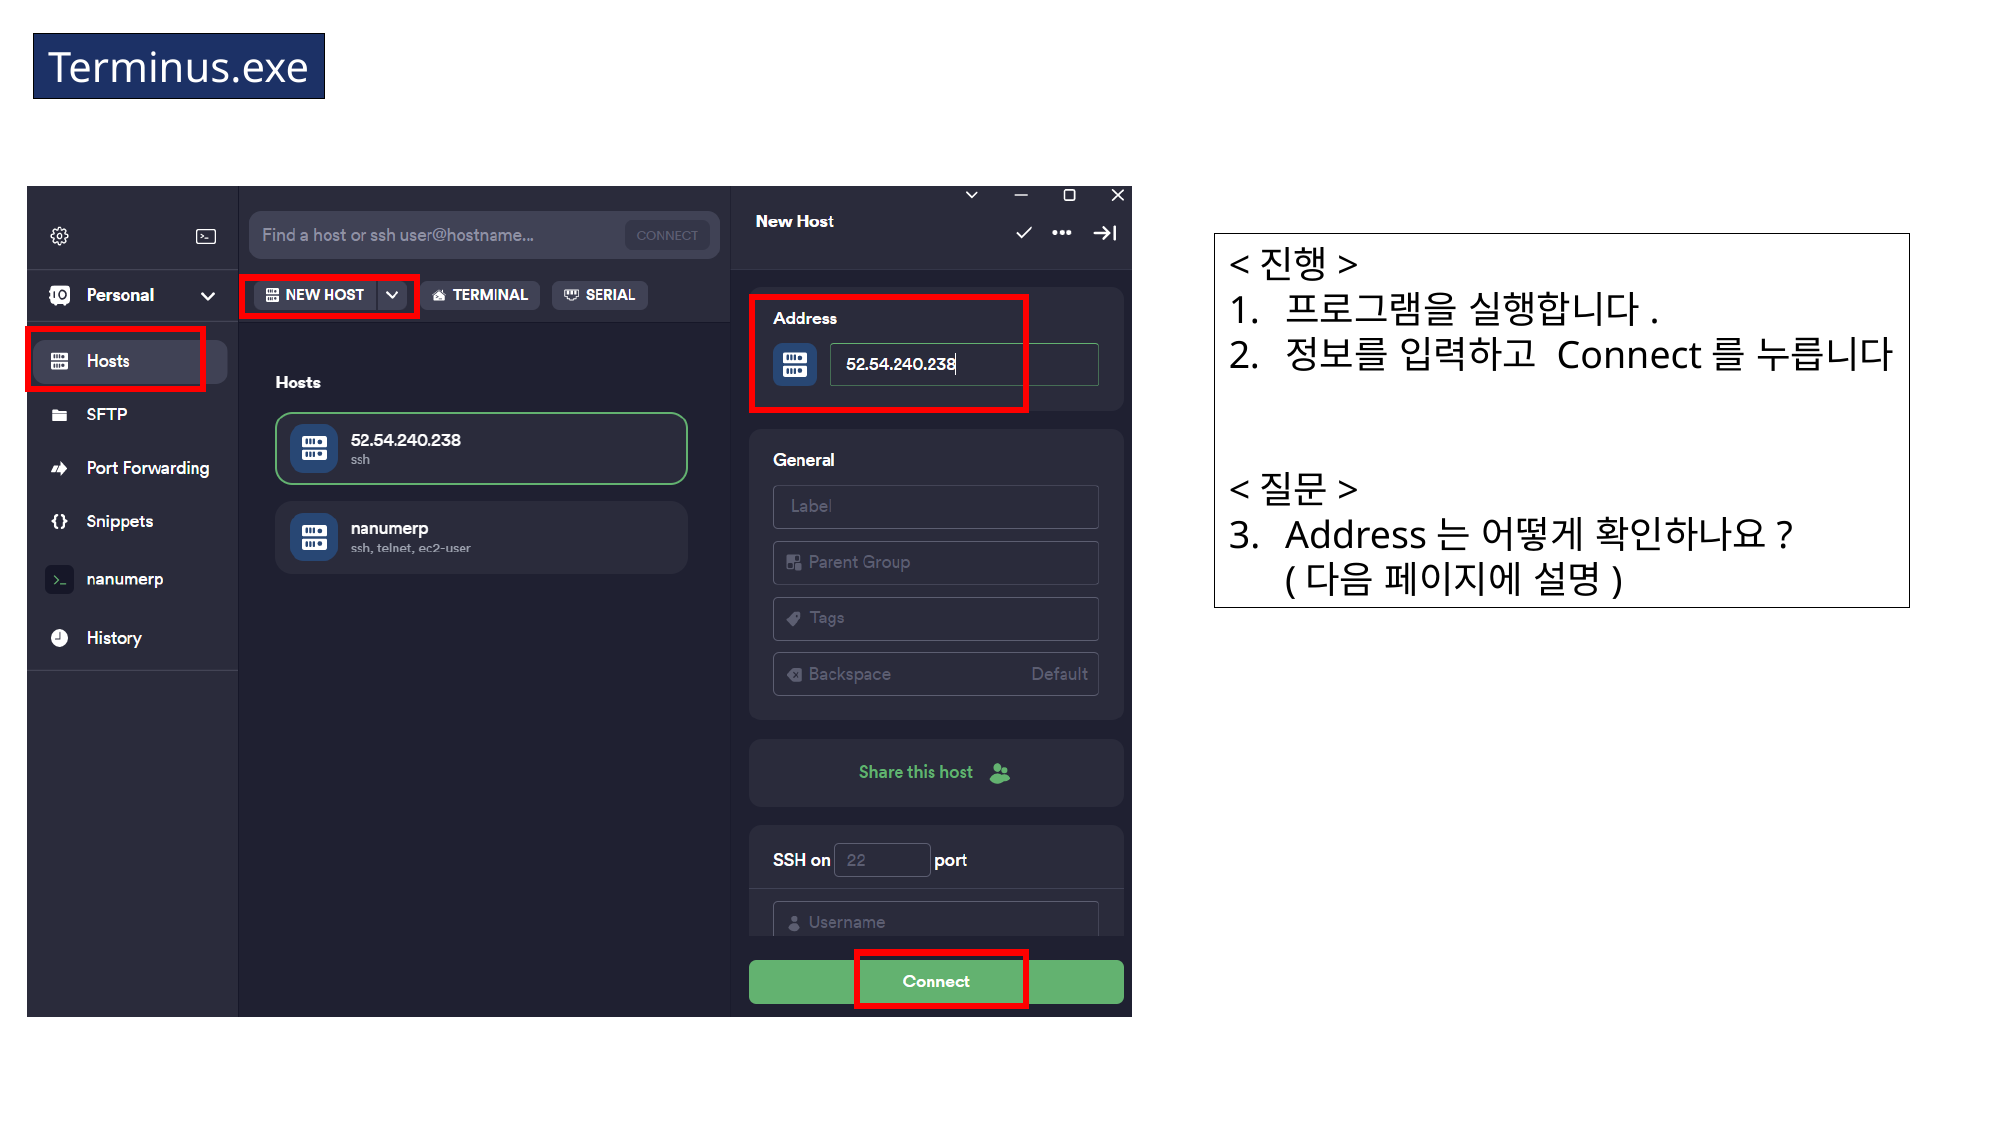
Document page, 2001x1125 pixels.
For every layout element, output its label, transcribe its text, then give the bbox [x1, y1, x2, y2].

text_box <진행> 프로그램을 실행합니다. 정보를 입력하고 Connect를 누릅니다 <질문> Address는 어떻게 확인하나요? (다음 페이지에 설명) [1214, 233, 1910, 608]
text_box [27, 186, 1132, 1017]
text_box Terminus.exe [33, 33, 325, 99]
